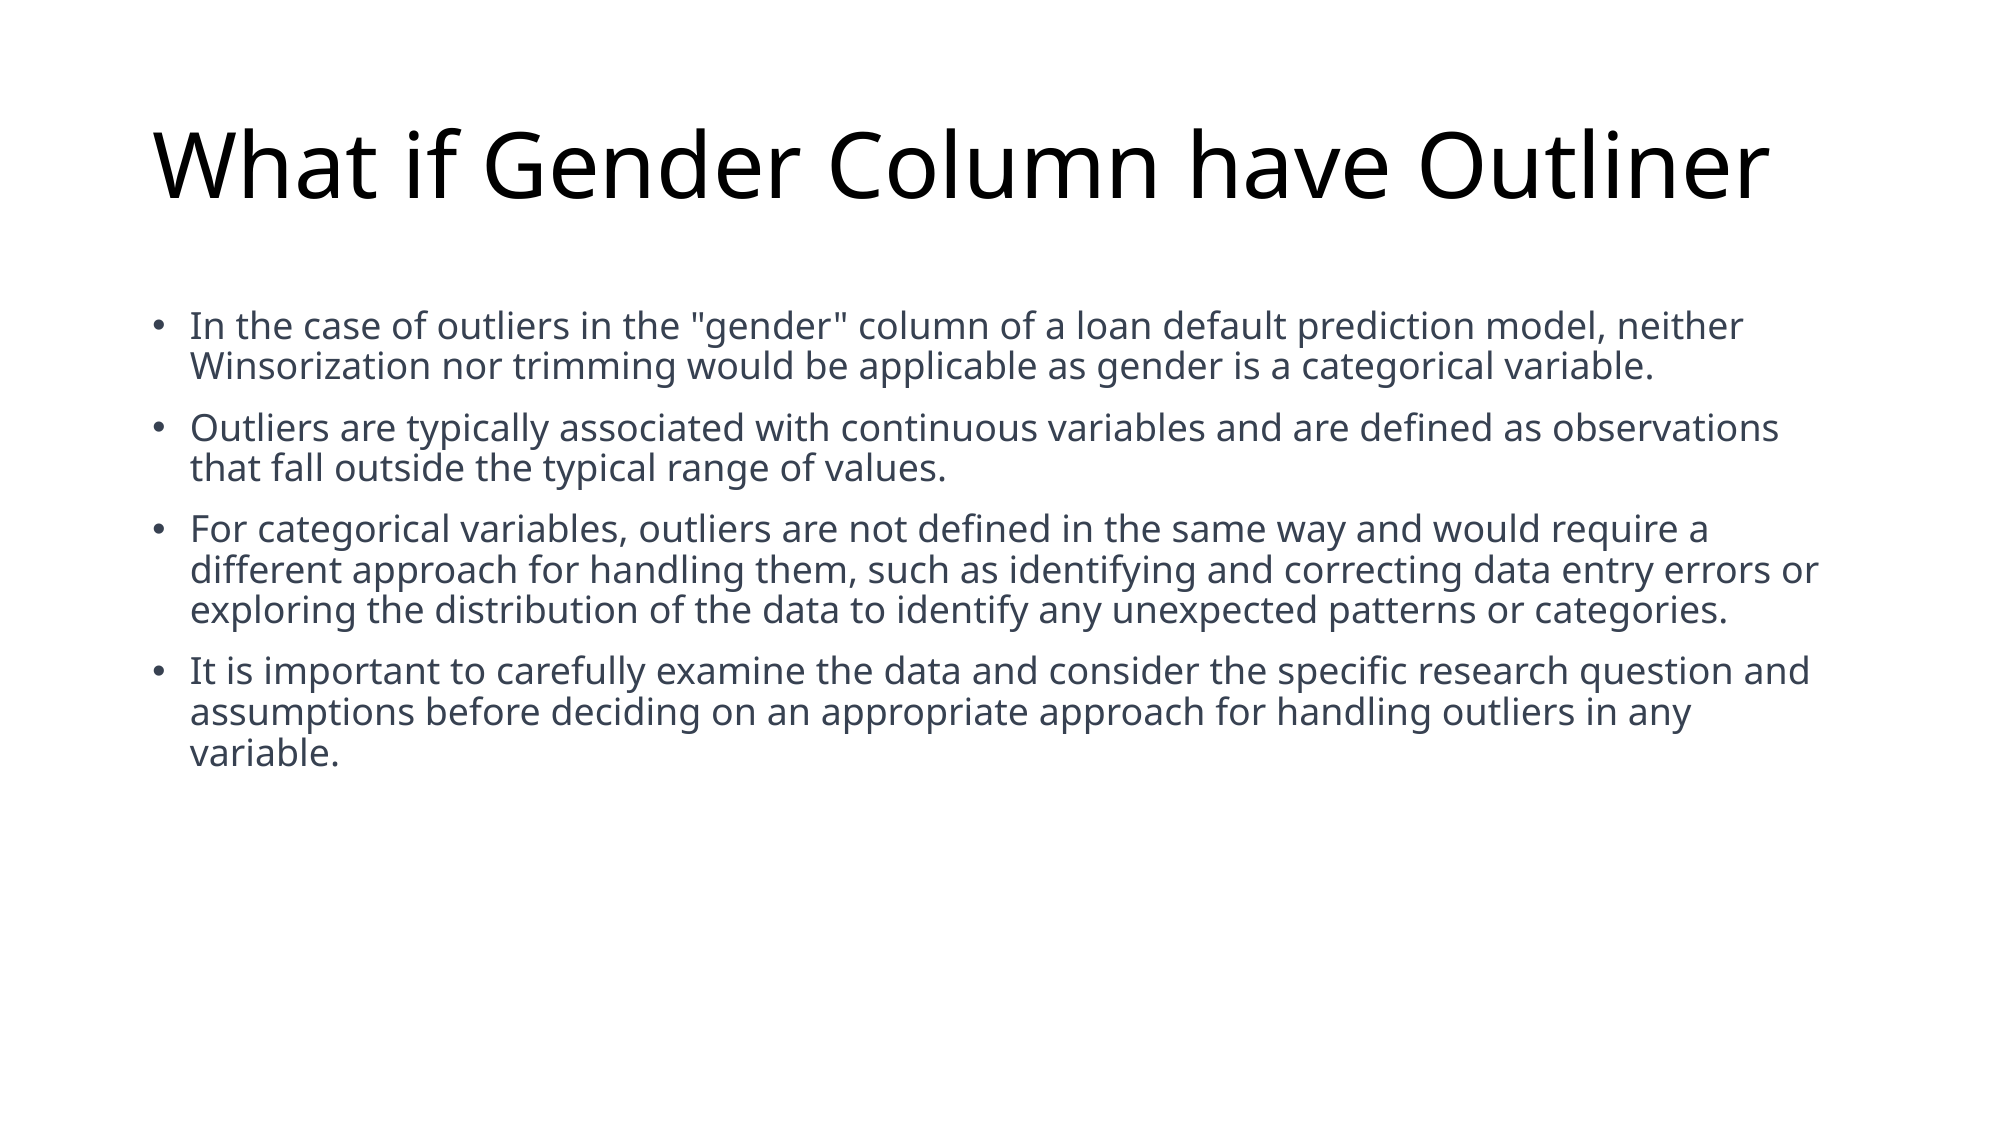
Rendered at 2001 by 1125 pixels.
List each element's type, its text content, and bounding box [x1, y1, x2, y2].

title What if Gender Column have Outliner [137, 59, 1863, 278]
list In the case of outliers in the "gender" column of a loan default prediction model, neither Winsorization nor trimming would be applicable as gender is a categorical variable. Outliers are typically associated with continuous variables and are defined as observations that fall outside the typical range of values. For categorical variables, outliers are not defined in the same way and would require a different approach for handling them, such as identifying and correcting data entry errors or exploring the distribution of the data to identify any unexpected patterns or categories. It is important to carefully examine the data and consider the specific research question and assumptions before deciding on an appropriate approach for handling outliers in any variable. [137, 299, 1863, 1014]
